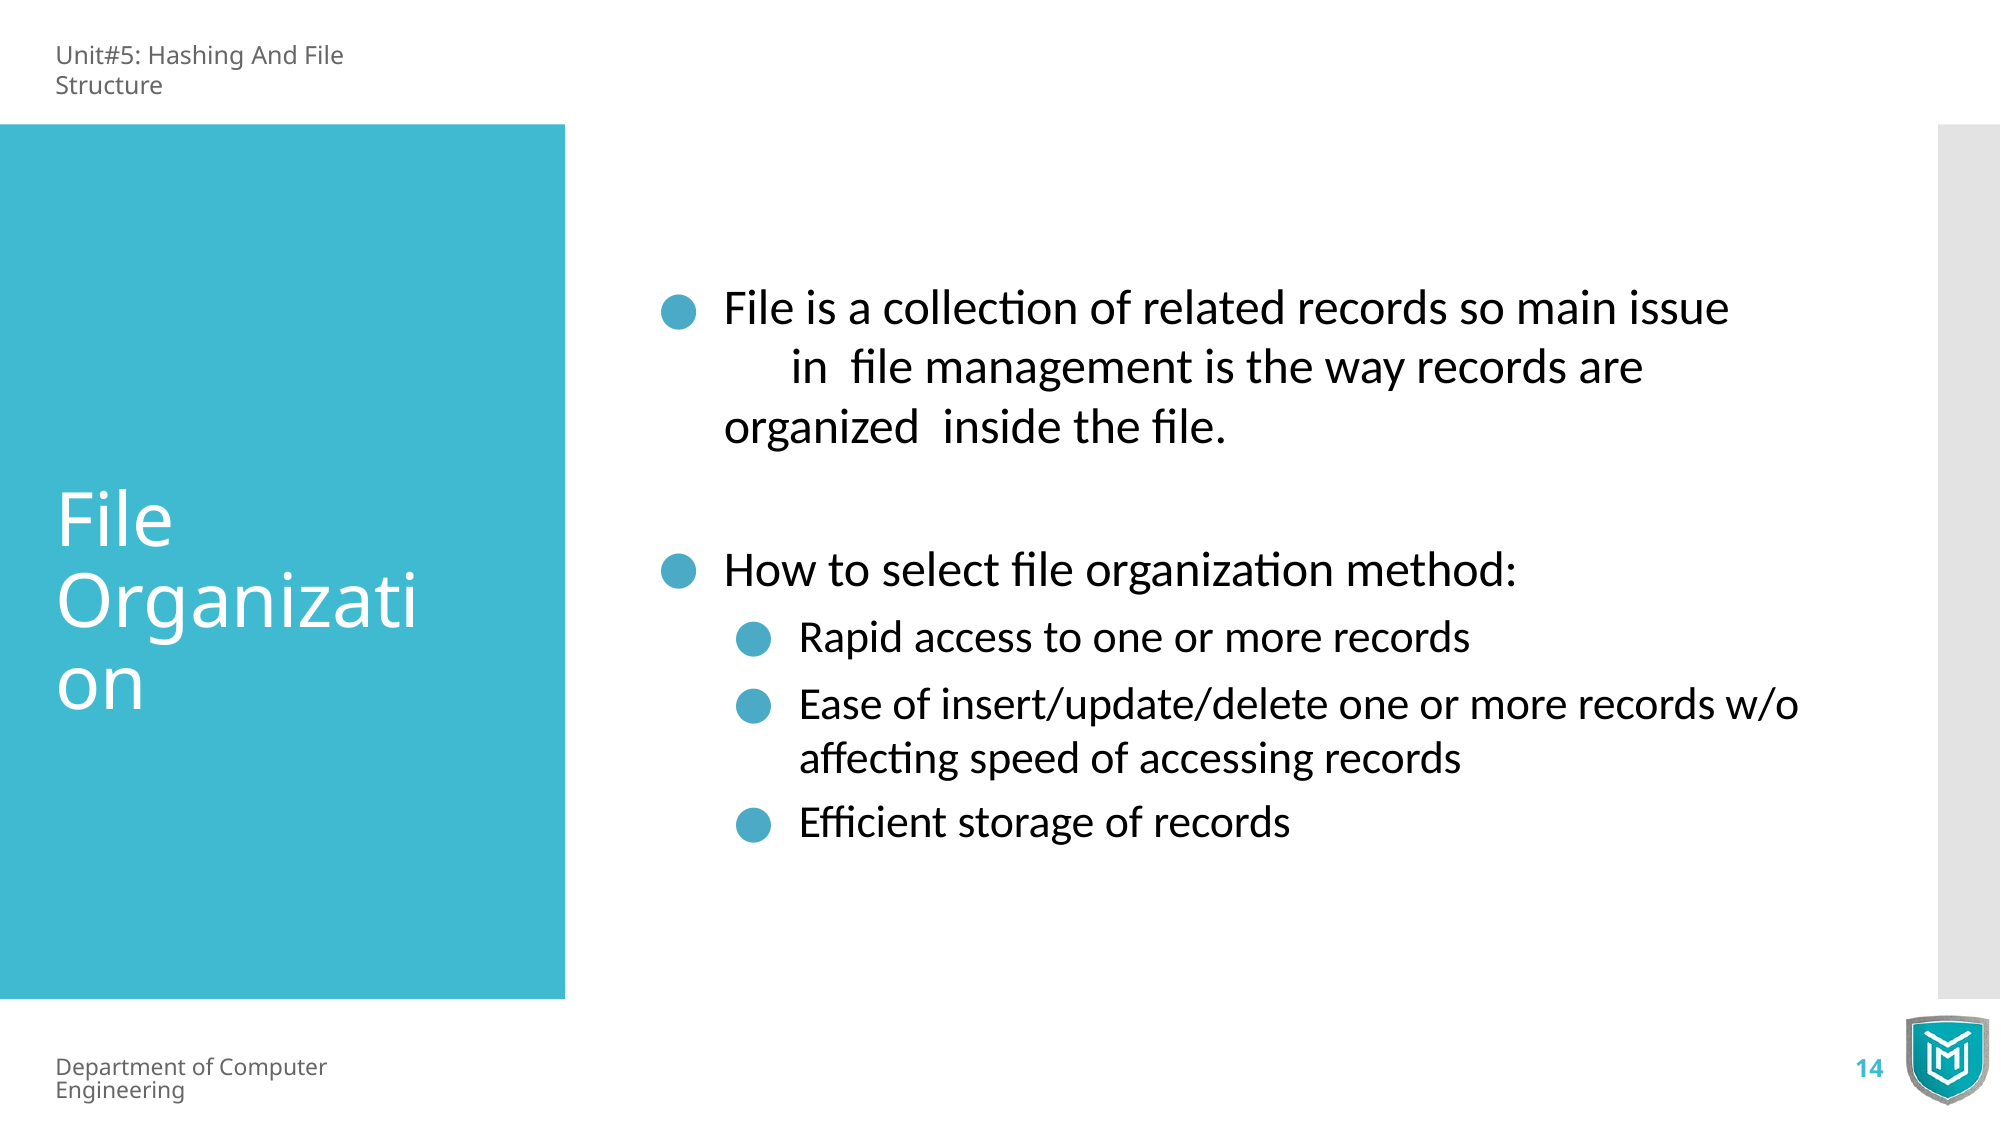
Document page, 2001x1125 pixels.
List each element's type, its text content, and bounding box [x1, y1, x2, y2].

text_box File Organization [53, 468, 464, 725]
text_box Unit#5: Hashing And File Structure [53, 37, 416, 100]
text_box File is a collection of related records so main issue in file management is the way records are organized inside the file. [656, 274, 1798, 455]
slide_number 14 [1849, 1061, 1888, 1125]
picture [1896, 995, 2000, 1125]
footer Department of Computer Engineering [53, 1056, 428, 1125]
text_box Rapid access to one or more records Ease of insert/update/delete one or more records w/o affecting speed of accessing records Efficient storage of records [731, 594, 1813, 847]
text_box How to select file organization method: [656, 534, 1527, 597]
